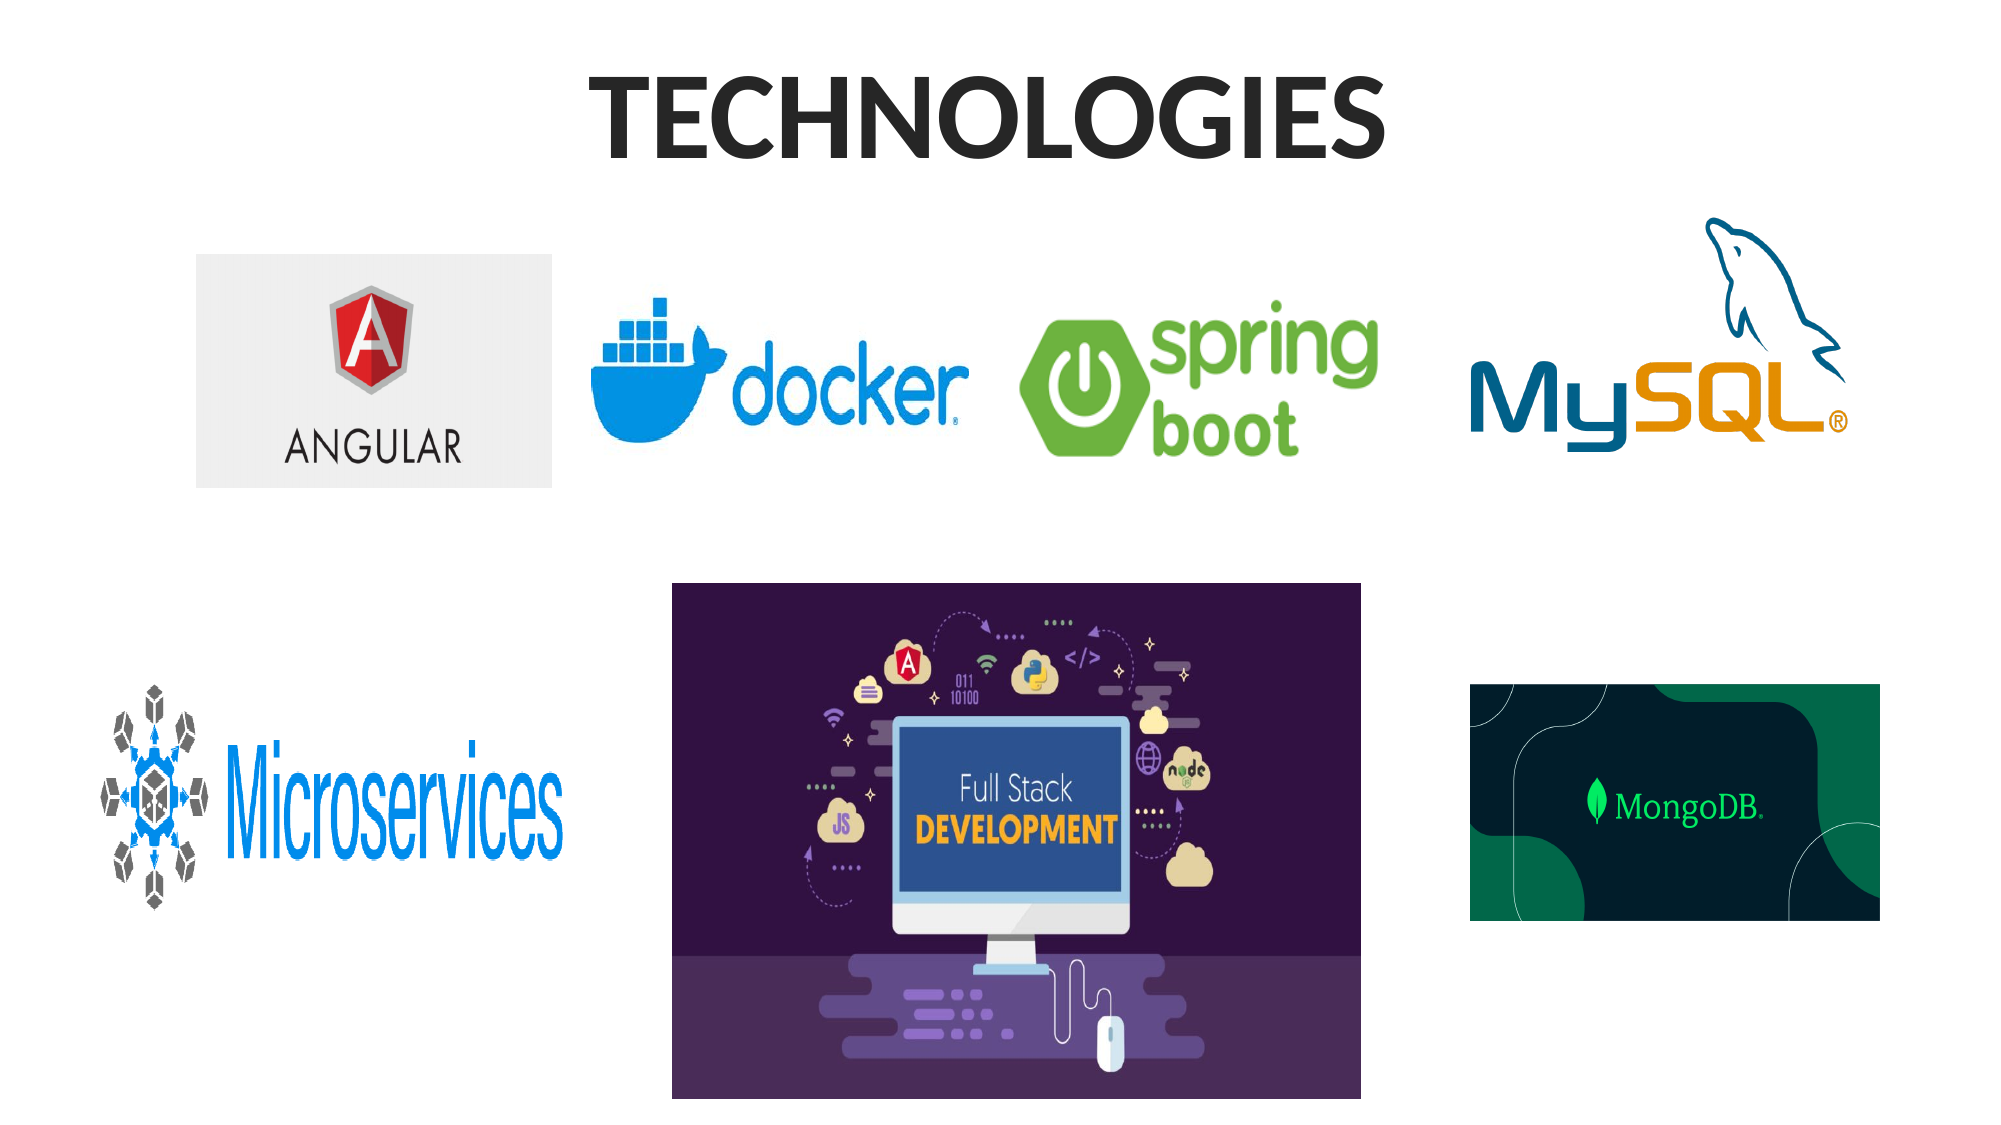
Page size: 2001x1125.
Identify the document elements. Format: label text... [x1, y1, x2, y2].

picture [1016, 277, 1384, 499]
picture [196, 254, 552, 488]
picture [672, 583, 1361, 1099]
picture [591, 208, 969, 534]
picture [1470, 684, 1880, 921]
text_box TECHNOLOGIES [573, 26, 1404, 192]
picture [100, 684, 563, 912]
picture [1470, 217, 1848, 452]
